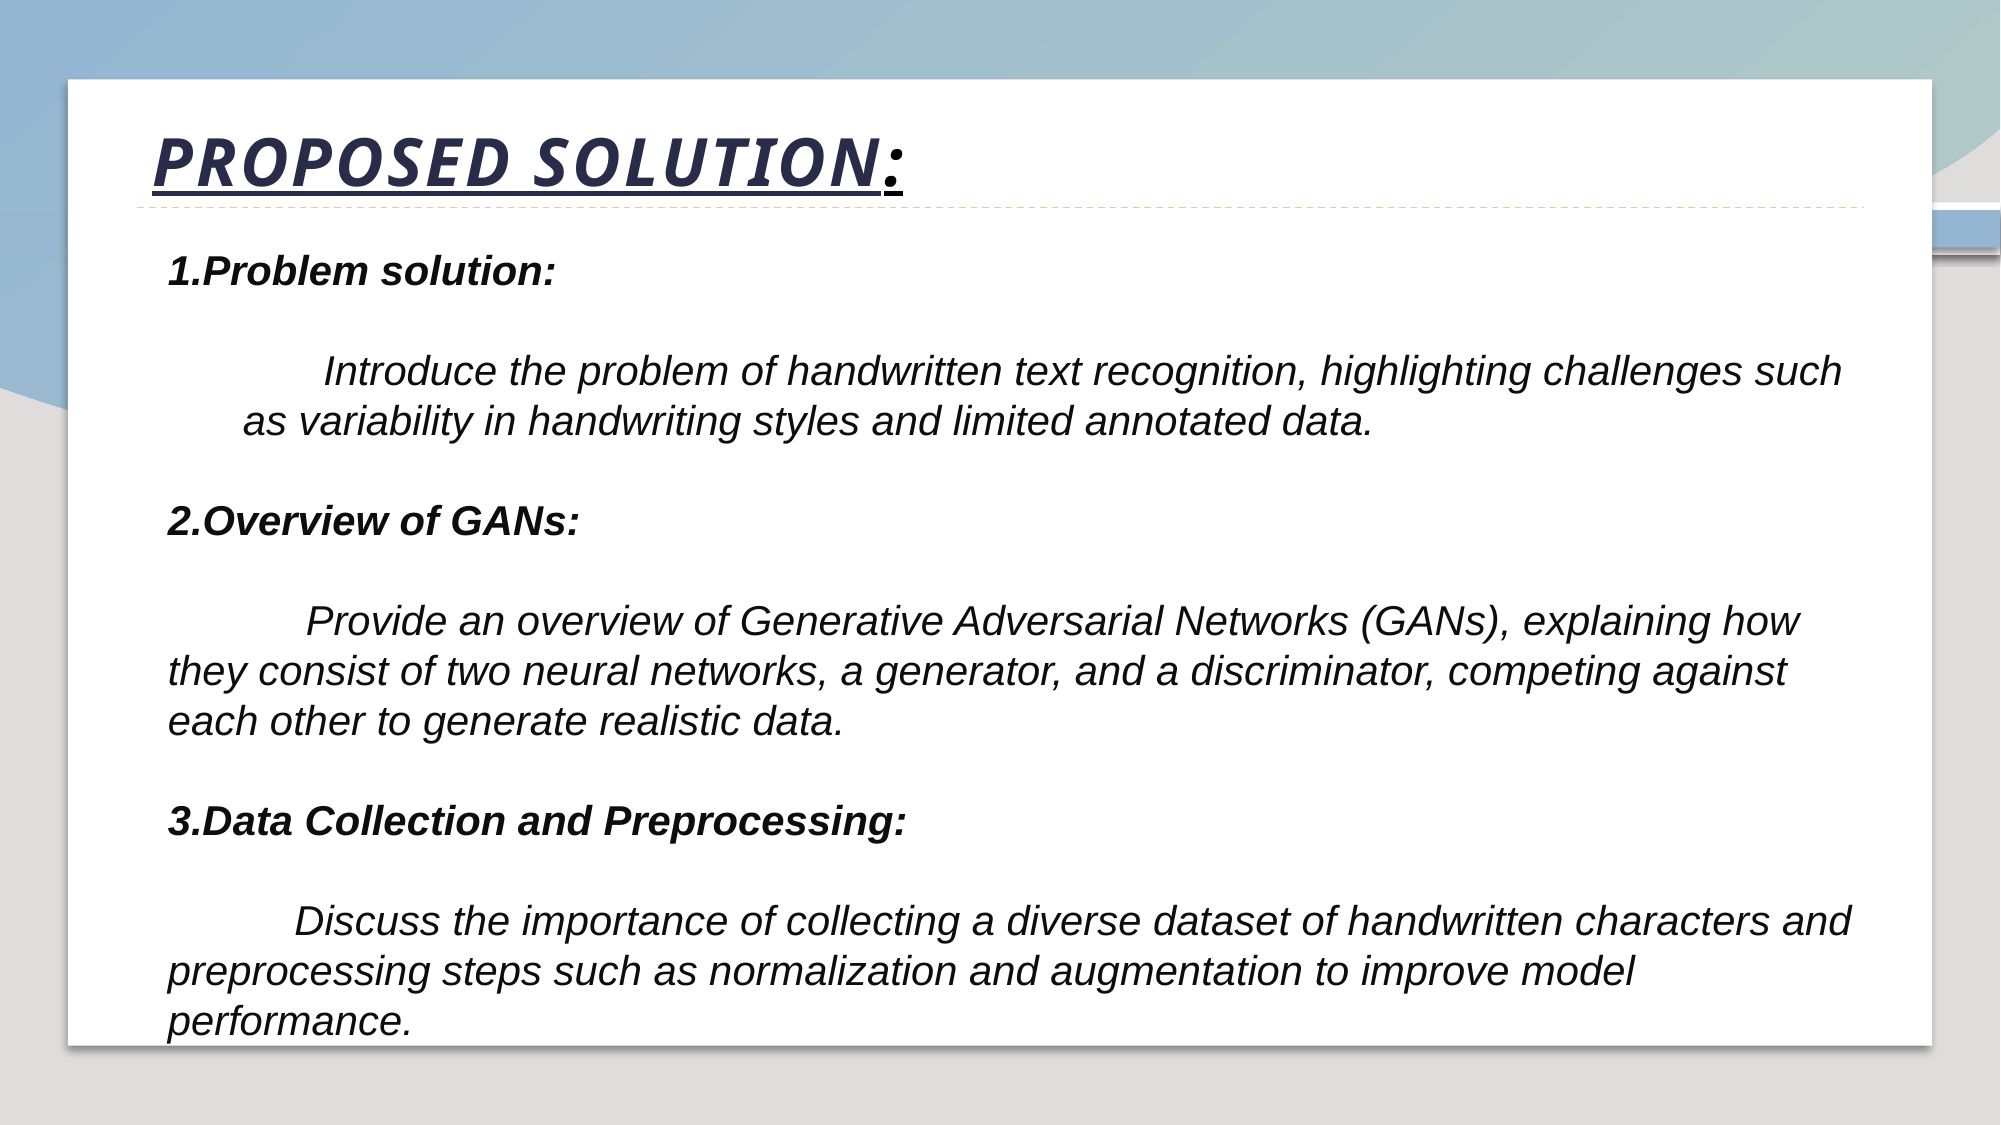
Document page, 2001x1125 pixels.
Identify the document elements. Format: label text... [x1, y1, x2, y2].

text_box Problem solution: Introduce the problem of handwritten text recognition, highlighting challenges such as variability in handwriting styles and limited annotated data. Overview of GANs: Provide an overview of Generative Adversarial Networks (GANs), explaining how they consist of two neural networks, a generator, and a discriminator, competing against each other to generate realistic data. 3.Data Collection and Preprocessing: Discuss the importance of collecting a diverse dataset of handwritten characters and preprocessing steps such as normalization and augmentation to improve model performance. [153, 236, 1880, 1125]
title PROPOSED SOLUTION: [137, 111, 1863, 207]
list [137, 207, 1864, 1014]
